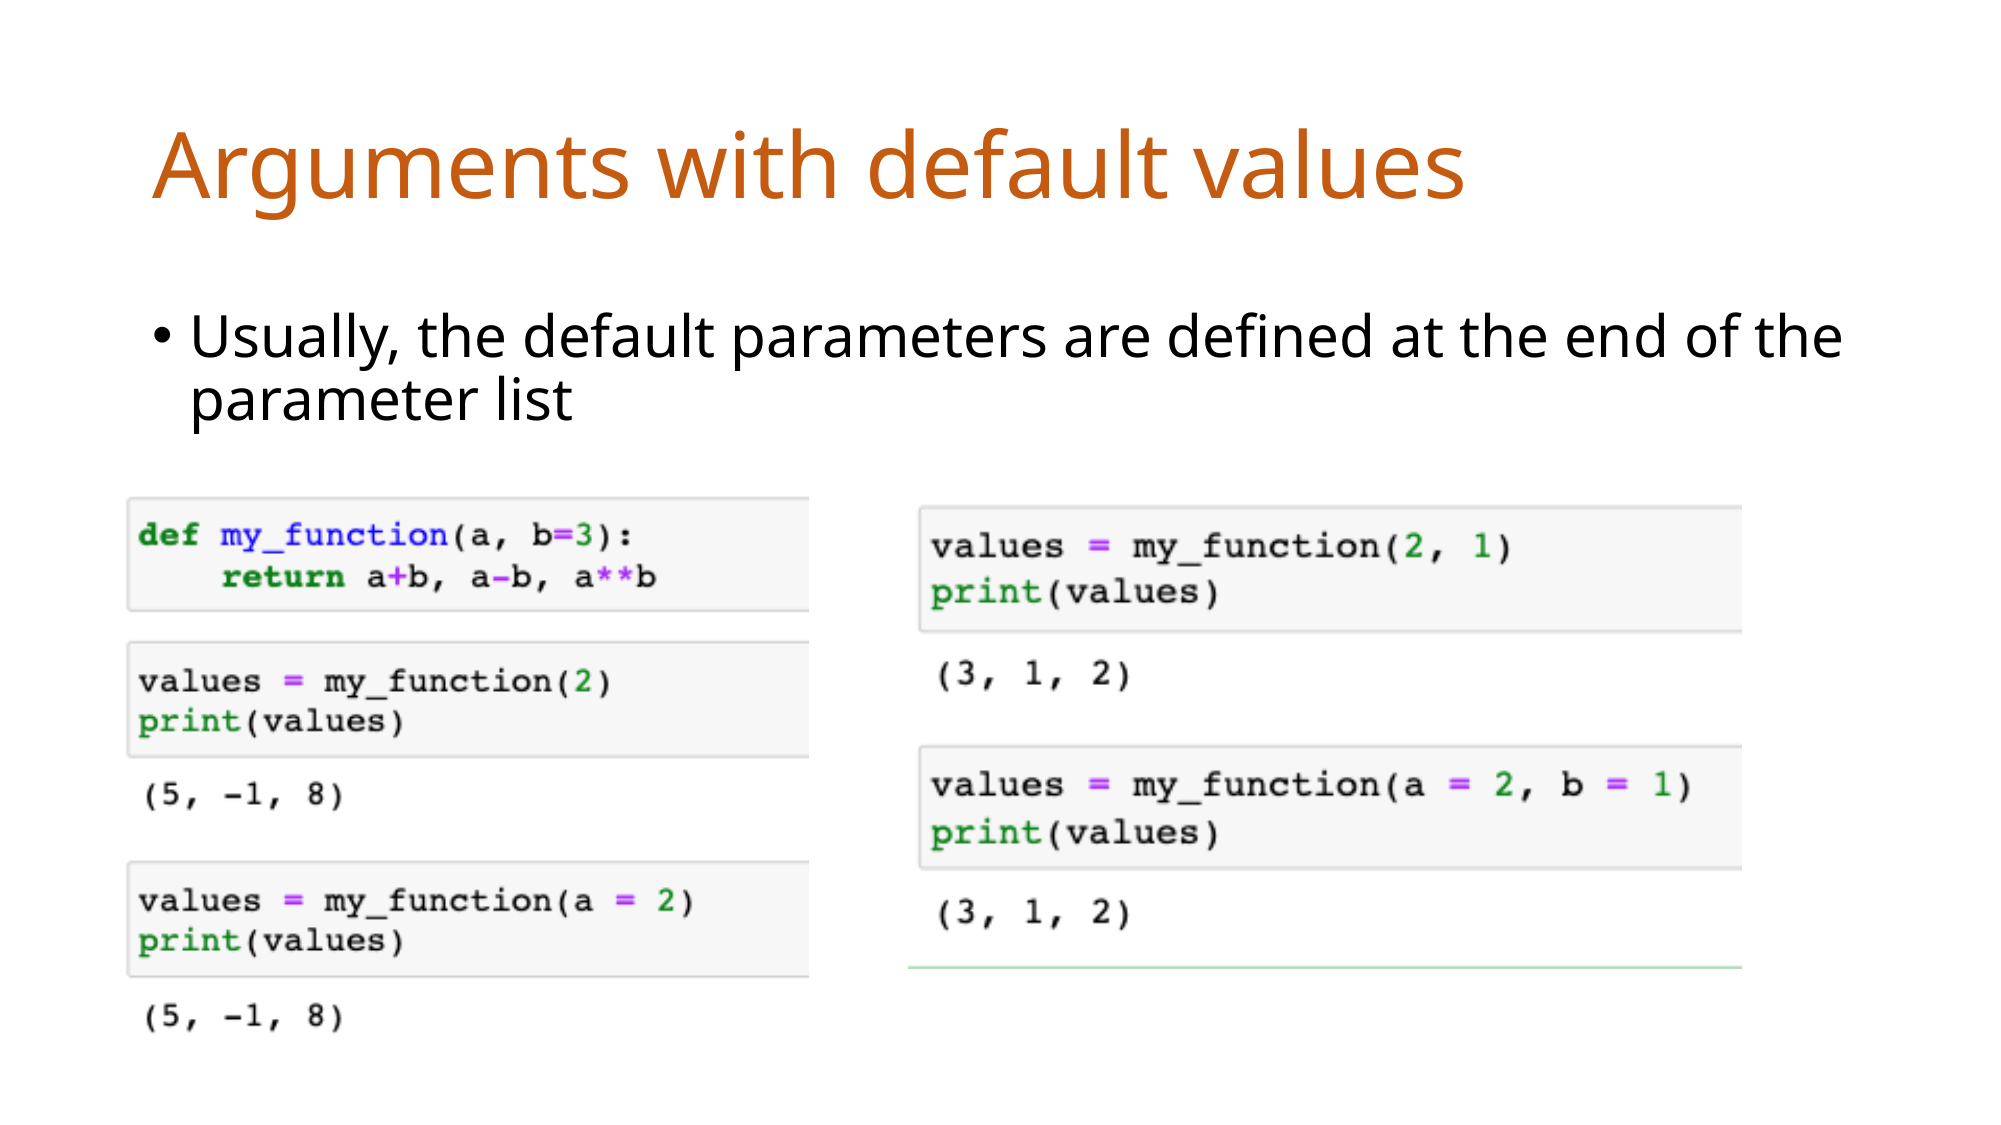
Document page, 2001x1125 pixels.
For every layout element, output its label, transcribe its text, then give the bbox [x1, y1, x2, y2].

list Usually, the default parameters are defined at the end of the parameter list [137, 299, 1863, 1014]
picture [908, 485, 1742, 969]
title Arguments with default values [137, 59, 1863, 278]
picture [108, 485, 809, 1066]
